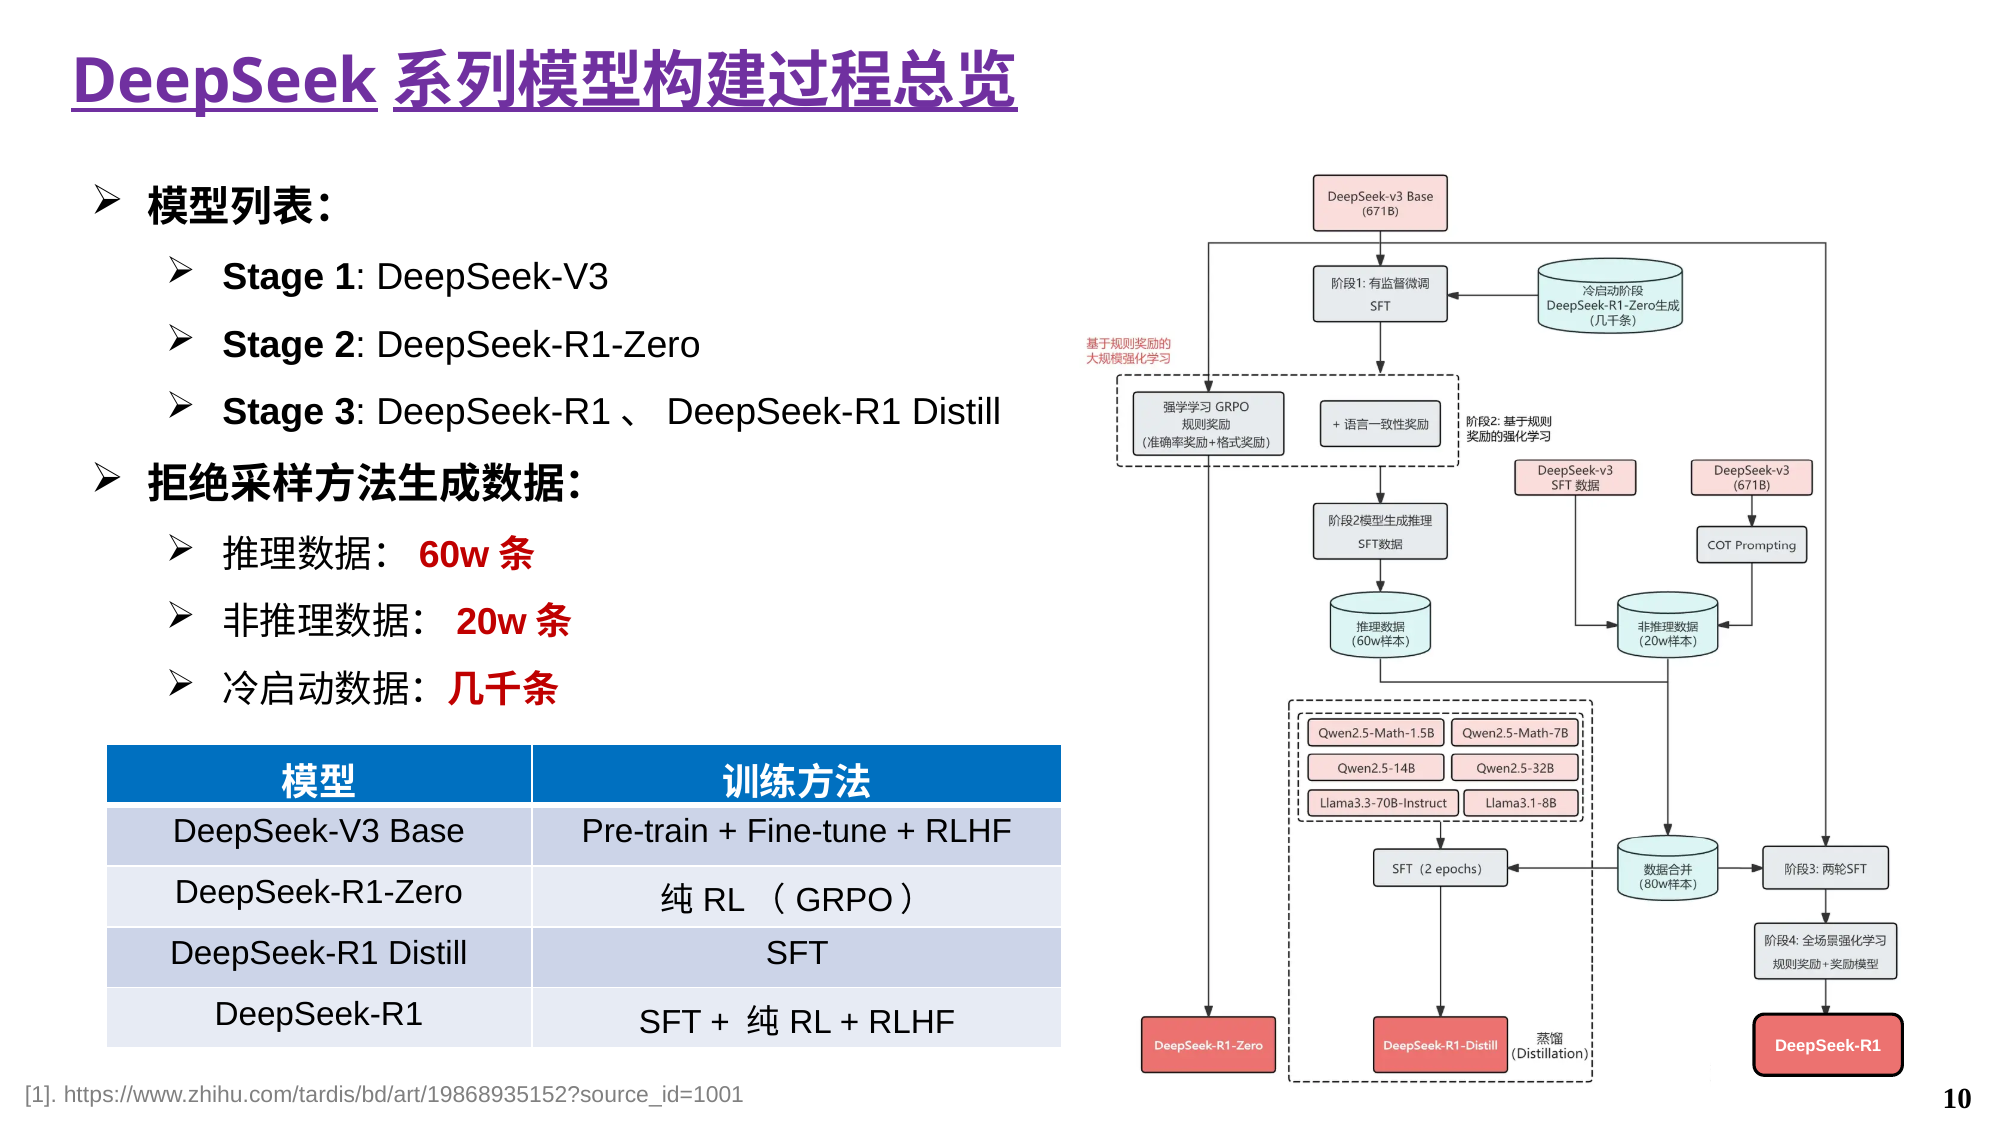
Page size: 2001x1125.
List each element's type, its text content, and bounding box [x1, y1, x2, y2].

list DeepSeek系列模型构建过程总览 [56, 41, 1407, 155]
table_cell DeepSeek-R1-Zero [107, 867, 531, 926]
table_cell Pre-train + Fine-tune + RLHF [533, 808, 1061, 865]
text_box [1078, 167, 1912, 1089]
text_box [1]. https://www.zhihu.com/tardis/bd/art/19868935152?source_id=1001 [10, 1072, 1011, 1115]
table_cell SFT [533, 928, 1061, 987]
table_header 训练方法 [533, 745, 1061, 802]
table_header 模型 [107, 745, 531, 802]
slide_number 9 [1927, 1072, 2000, 1120]
text_box 模型列表： Stage 1: DeepSeek-V3 Stage 2: DeepSeek-R1-Zero Stage 3: DeepSeek-R1、DeepSeek-R1 Distill 拒绝采样方法生成数据： 推理数据：60w条 非推理数据：20w条 冷启动数据：几千条 [76, 147, 1079, 717]
table_cell 纯RL（GRPO） [533, 867, 1061, 926]
table_cell DeepSeek-R1 Distill [107, 928, 531, 987]
table_cell SFT + 纯RL + RLHF [533, 988, 1061, 1047]
table_cell DeepSeek-V3 Base [107, 808, 531, 865]
table_cell DeepSeek-R1 [107, 988, 531, 1047]
